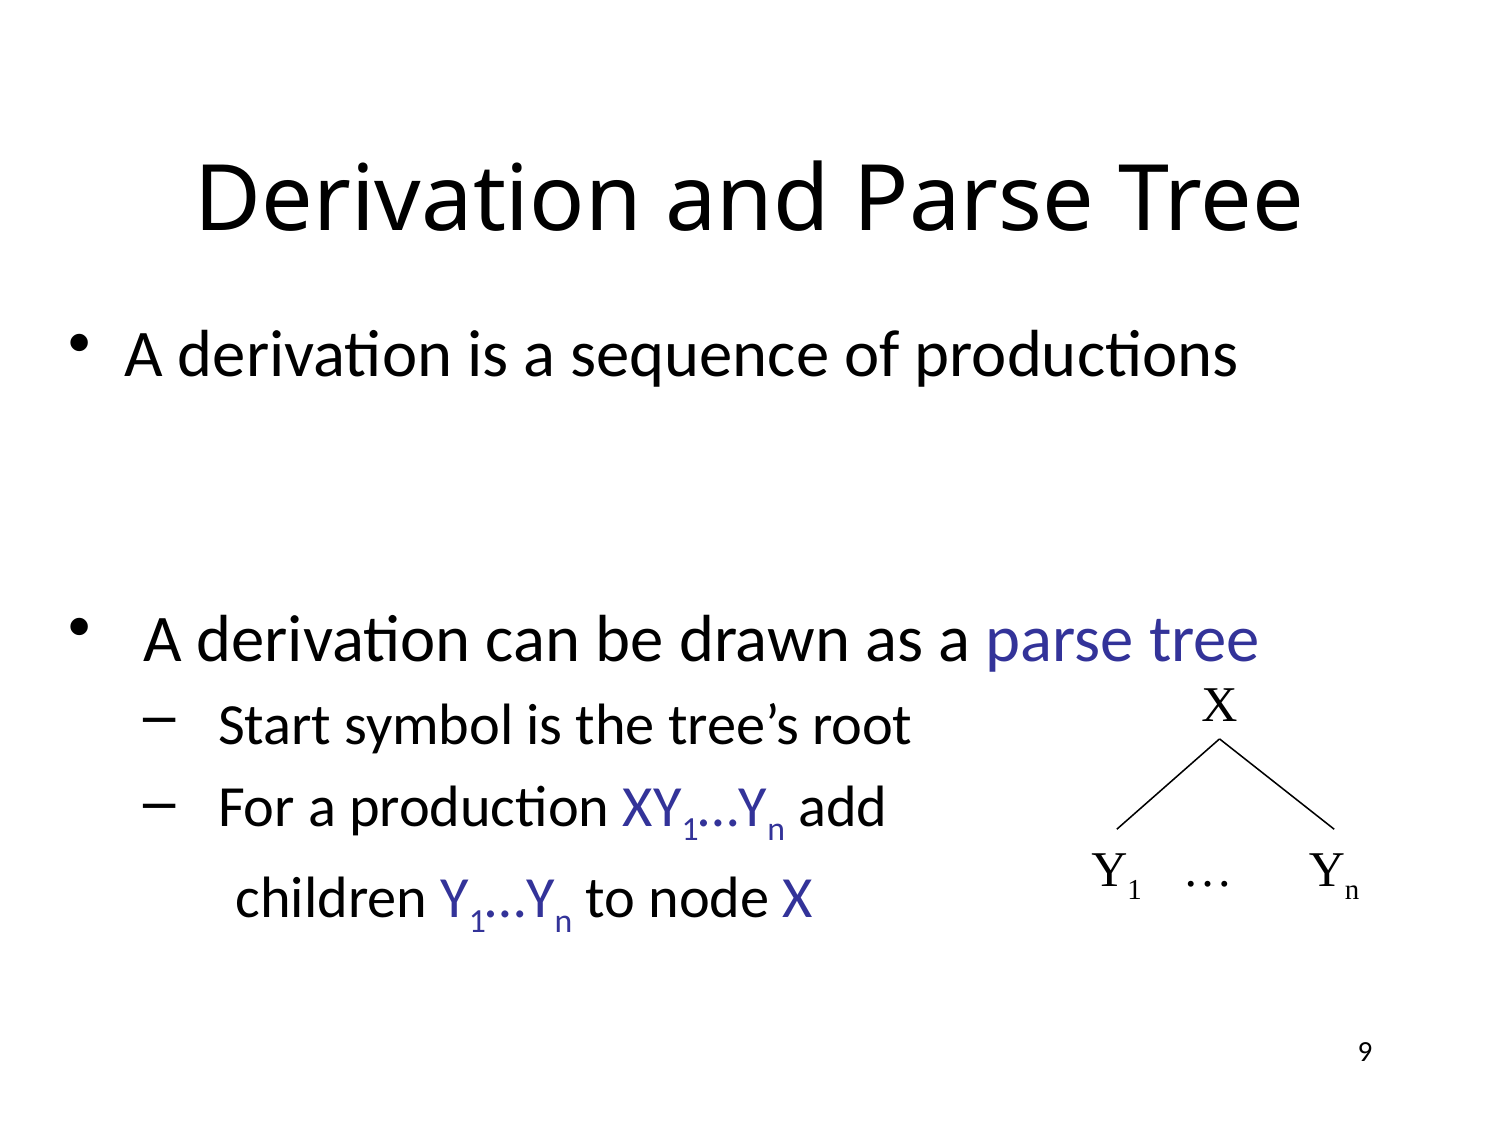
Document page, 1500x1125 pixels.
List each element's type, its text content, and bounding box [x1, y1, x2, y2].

slide_number 9 [1074, 1024, 1388, 1101]
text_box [1074, 663, 1377, 906]
title Derivation and Parse Tree [112, 99, 1388, 288]
